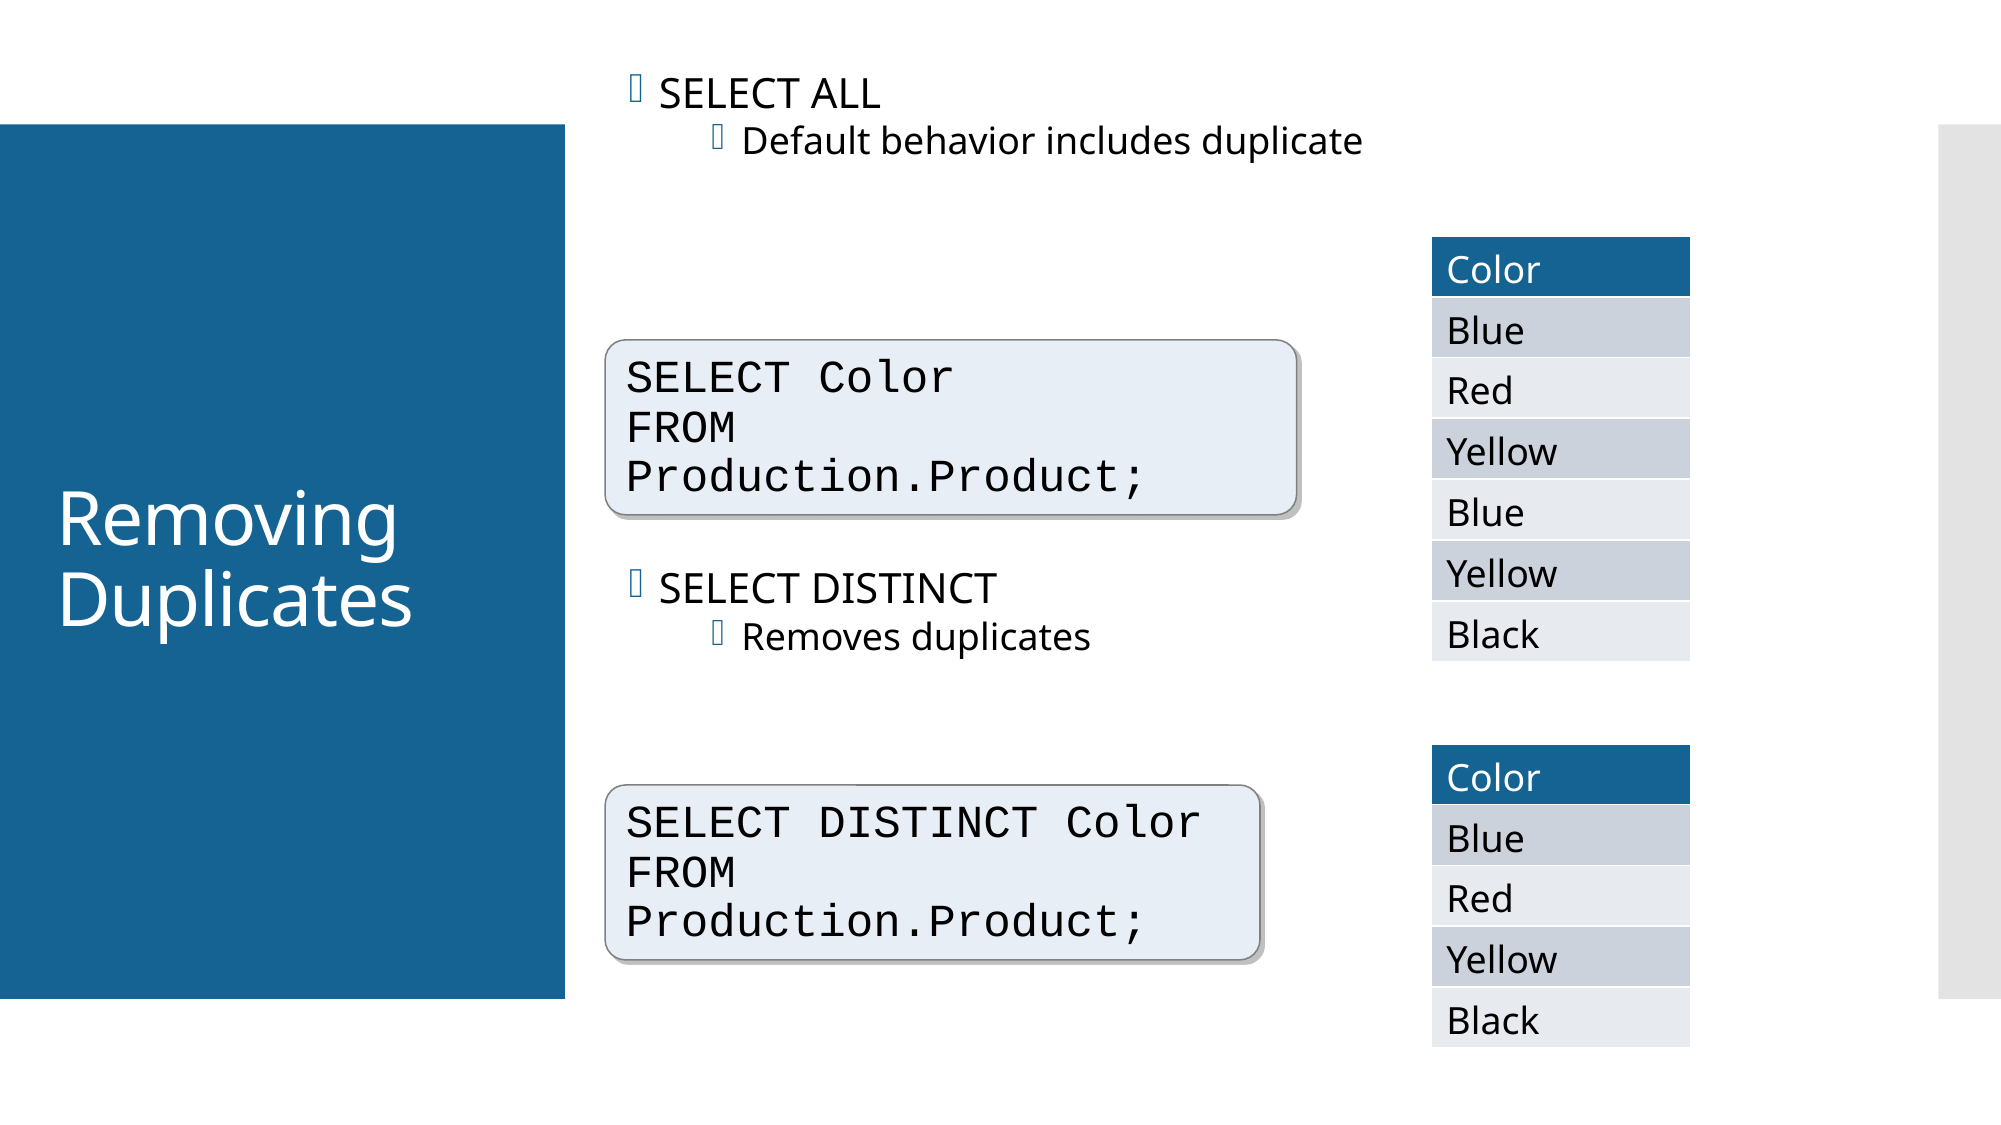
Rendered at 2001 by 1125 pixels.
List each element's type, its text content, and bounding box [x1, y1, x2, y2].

table_cell Yellow [1432, 419, 1690, 478]
text_box SELECT Color FROM Production.Product; [605, 339, 1297, 515]
table_cell Blue [1432, 298, 1690, 357]
text_box SELECT DISTINCT Color FROM Production.Product; [605, 784, 1261, 960]
table_cell Blue [1432, 805, 1690, 865]
table_cell Yellow [1432, 541, 1690, 600]
title Removing Duplicates [41, 184, 525, 940]
table_cell Blue [1432, 480, 1690, 539]
table_cell Yellow [1432, 927, 1690, 986]
table_header Color [1432, 237, 1690, 296]
table_cell Black [1432, 602, 1690, 661]
list SELECT ALL Default behavior includes duplicate SELECT DISTINCT Removes duplicates [613, 116, 1912, 1096]
table_cell Red [1432, 866, 1690, 925]
table_cell Black [1432, 988, 1690, 1047]
table_cell Red [1432, 358, 1690, 417]
table_header Color [1432, 745, 1690, 804]
